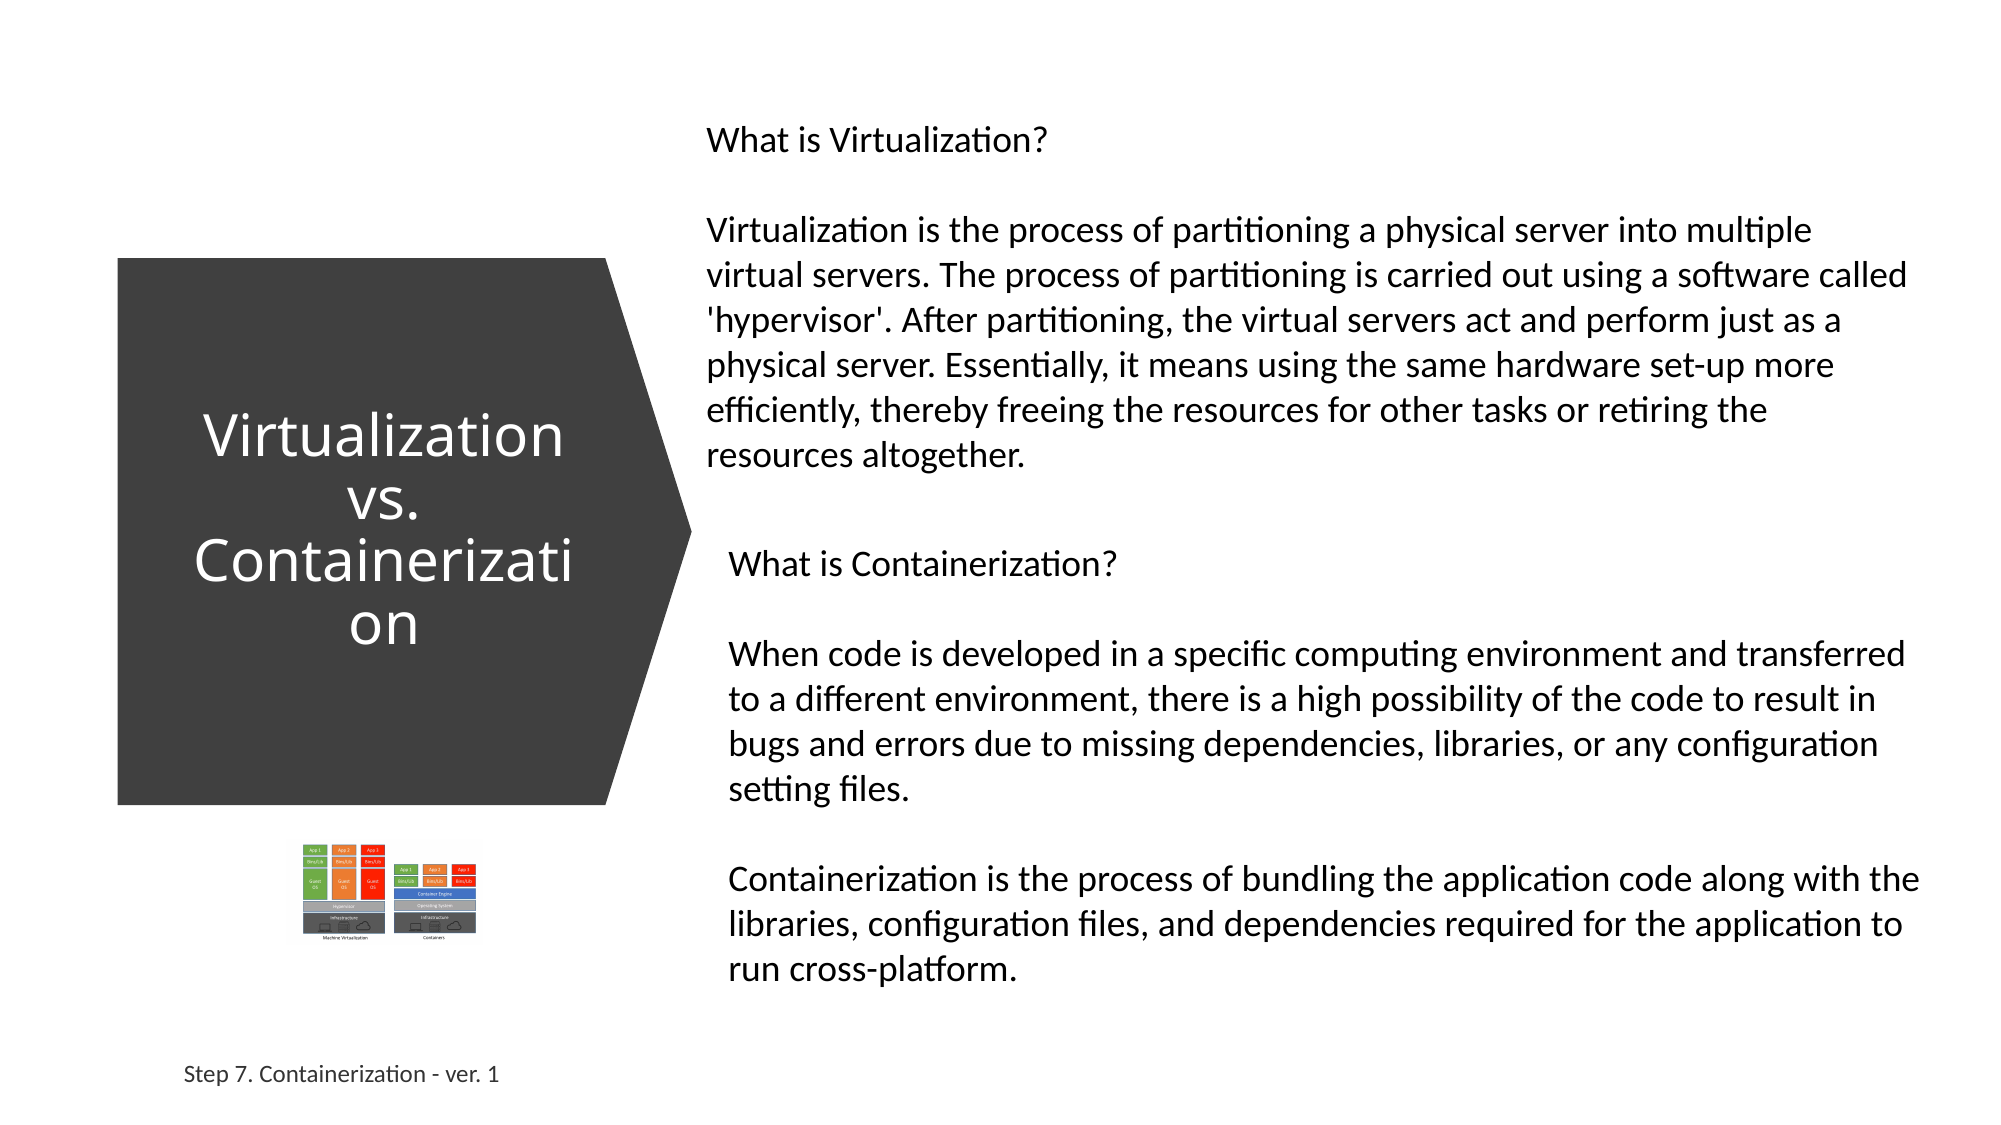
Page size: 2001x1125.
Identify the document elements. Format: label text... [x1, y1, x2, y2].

footer Step 7. Containerization - ver. 1 [168, 1042, 1188, 1103]
text_box [116, 257, 693, 807]
text_box What is Containerization? When code is developed in a specific computing environment and transferred to a different environment, there is a high possibility of the code to result in bugs and errors due to missing dependencies, libraries, or any configuration setting files. Containerization is the process of bundling the application code along with the libraries, configuration files, and dependencies required for the application to run cross-platform. [713, 531, 1955, 997]
title Virtualization vs. Containerization [168, 322, 601, 741]
text_box What is Virtualization? Virtualization is the process of partitioning a physical server into multiple virtual servers. The process of partitioning is carried out using a software called 'hypervisor'. After partitioning, the virtual servers act and perform just as a physical server. Essentially, it means using the same hardware set-up more efficiently, thereby freeing the resources for other tasks or retiring the resources altogether. [691, 107, 1933, 482]
picture [286, 839, 483, 945]
